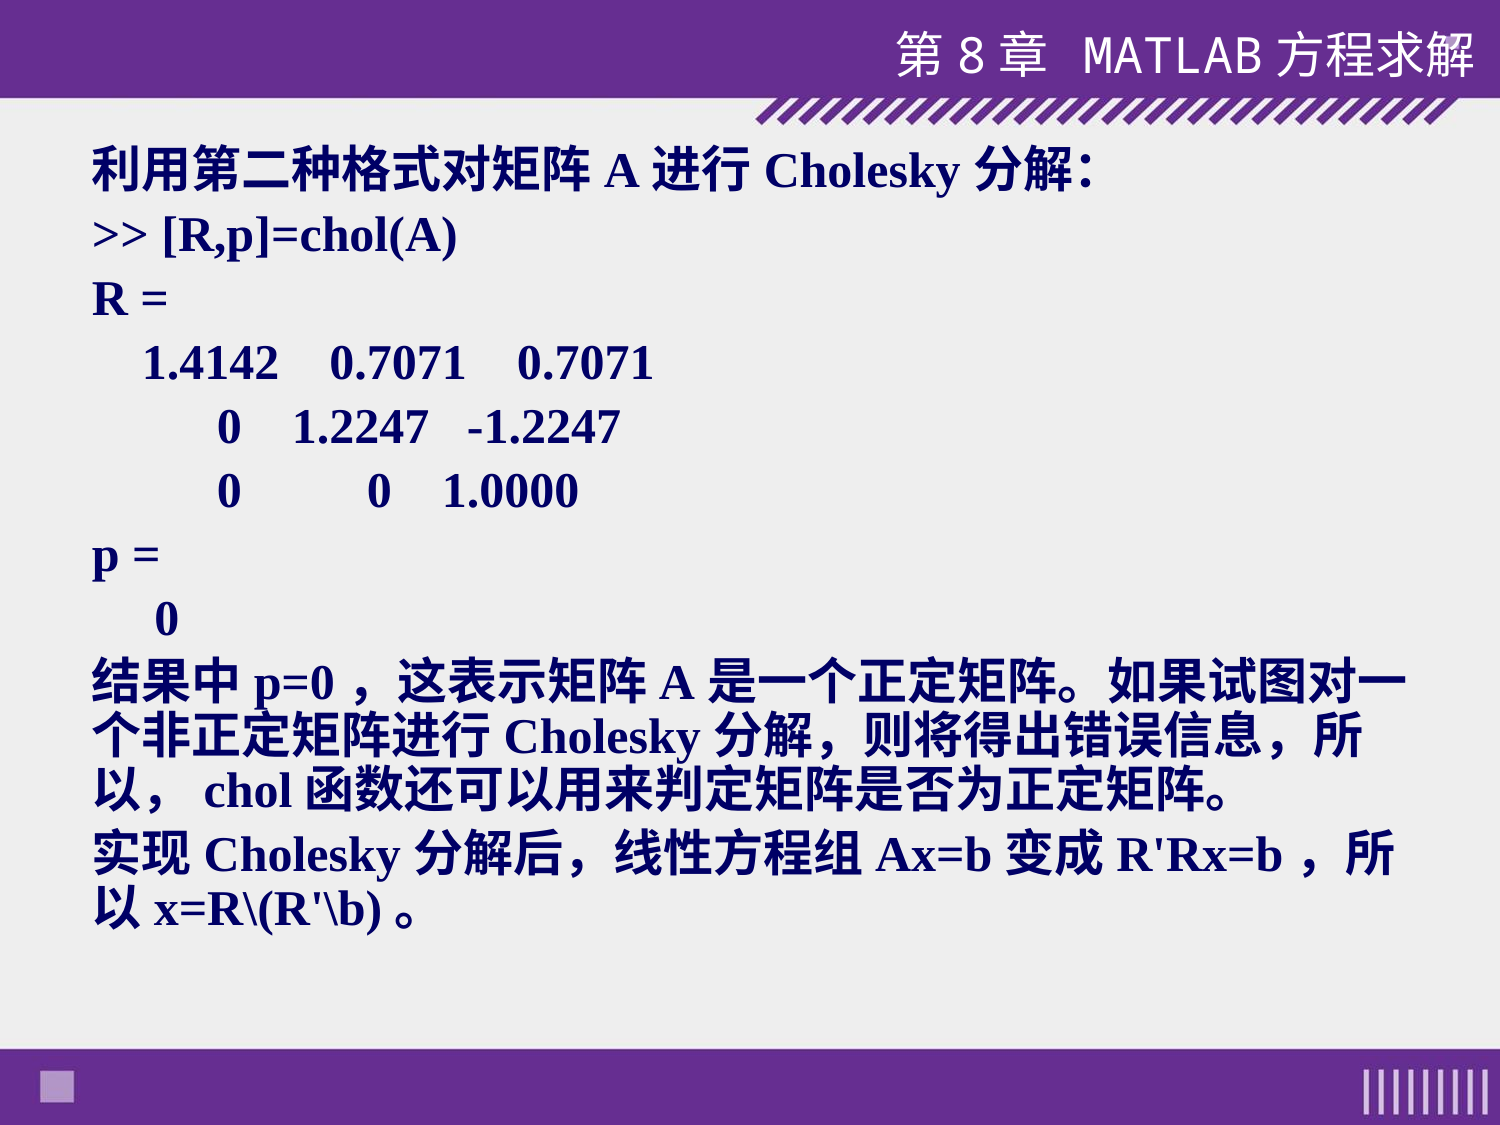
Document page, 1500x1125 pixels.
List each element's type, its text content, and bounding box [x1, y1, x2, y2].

picture [0, 0, 1500, 1125]
text_box 第8章 MATLAB方程求解 [879, 16, 1500, 92]
list 利用第二种格式对矩阵A进行Cholesky分解： >> [R,p]=chol(A) R = 1.4142 0.7071 0.7071 0 1.2247 -1.2247 0 0 1.0000 p = 0 结果中p=0，这表示矩阵A是一个正定矩阵。如果试图对一个非正定矩阵进行Cholesky分解，则将得出错误信息，所以，chol函数还可以用来判定矩阵是否为正定矩阵。 实现Cholesky分解后，线性方程组Ax=b变成R'Rx=b，所以x=R\(R'\b)。 [76, 137, 1425, 1005]
